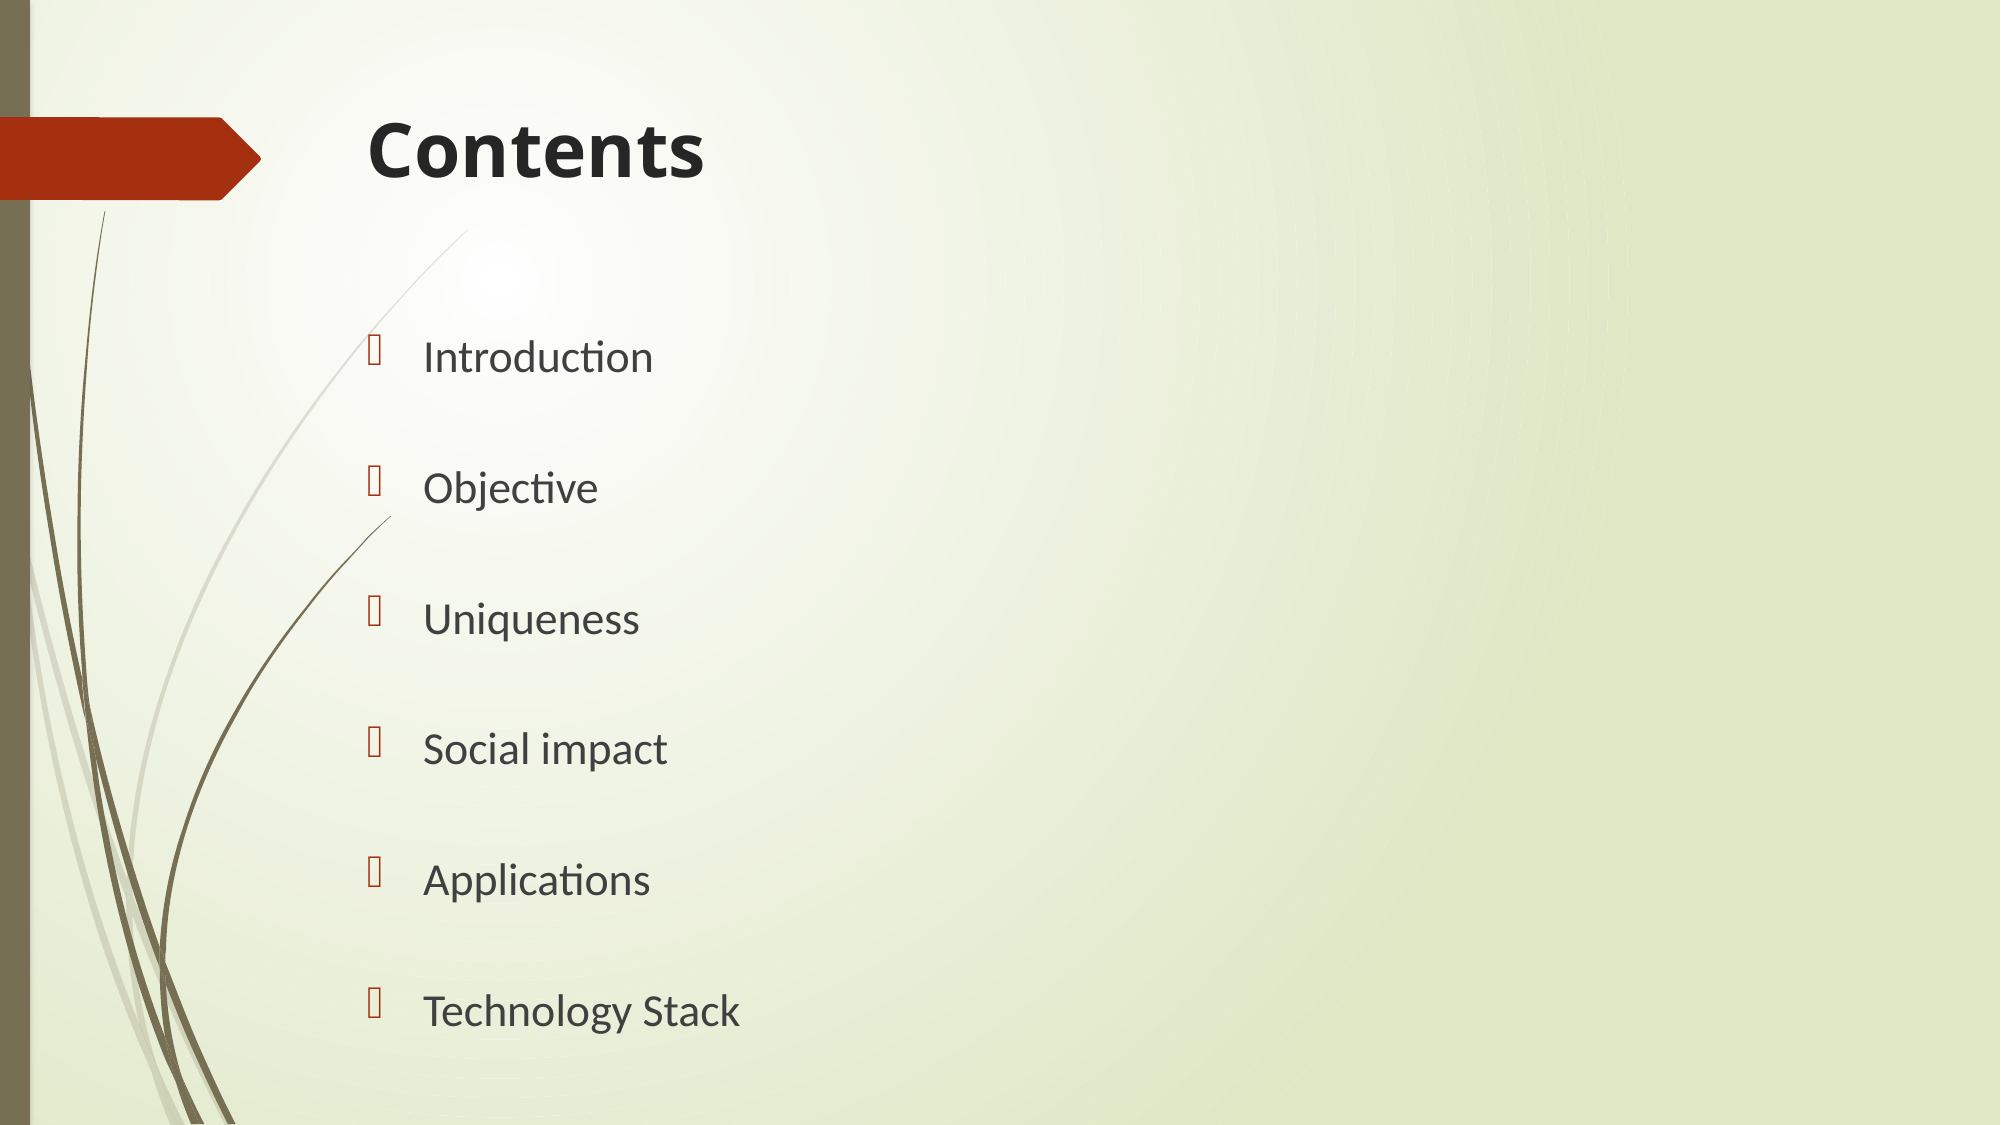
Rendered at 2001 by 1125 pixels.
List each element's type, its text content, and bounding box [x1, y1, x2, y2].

list Introduction Objective Uniqueness Social impact Applications Technology Stack [351, 264, 1854, 1064]
title Contents [351, 94, 1814, 264]
